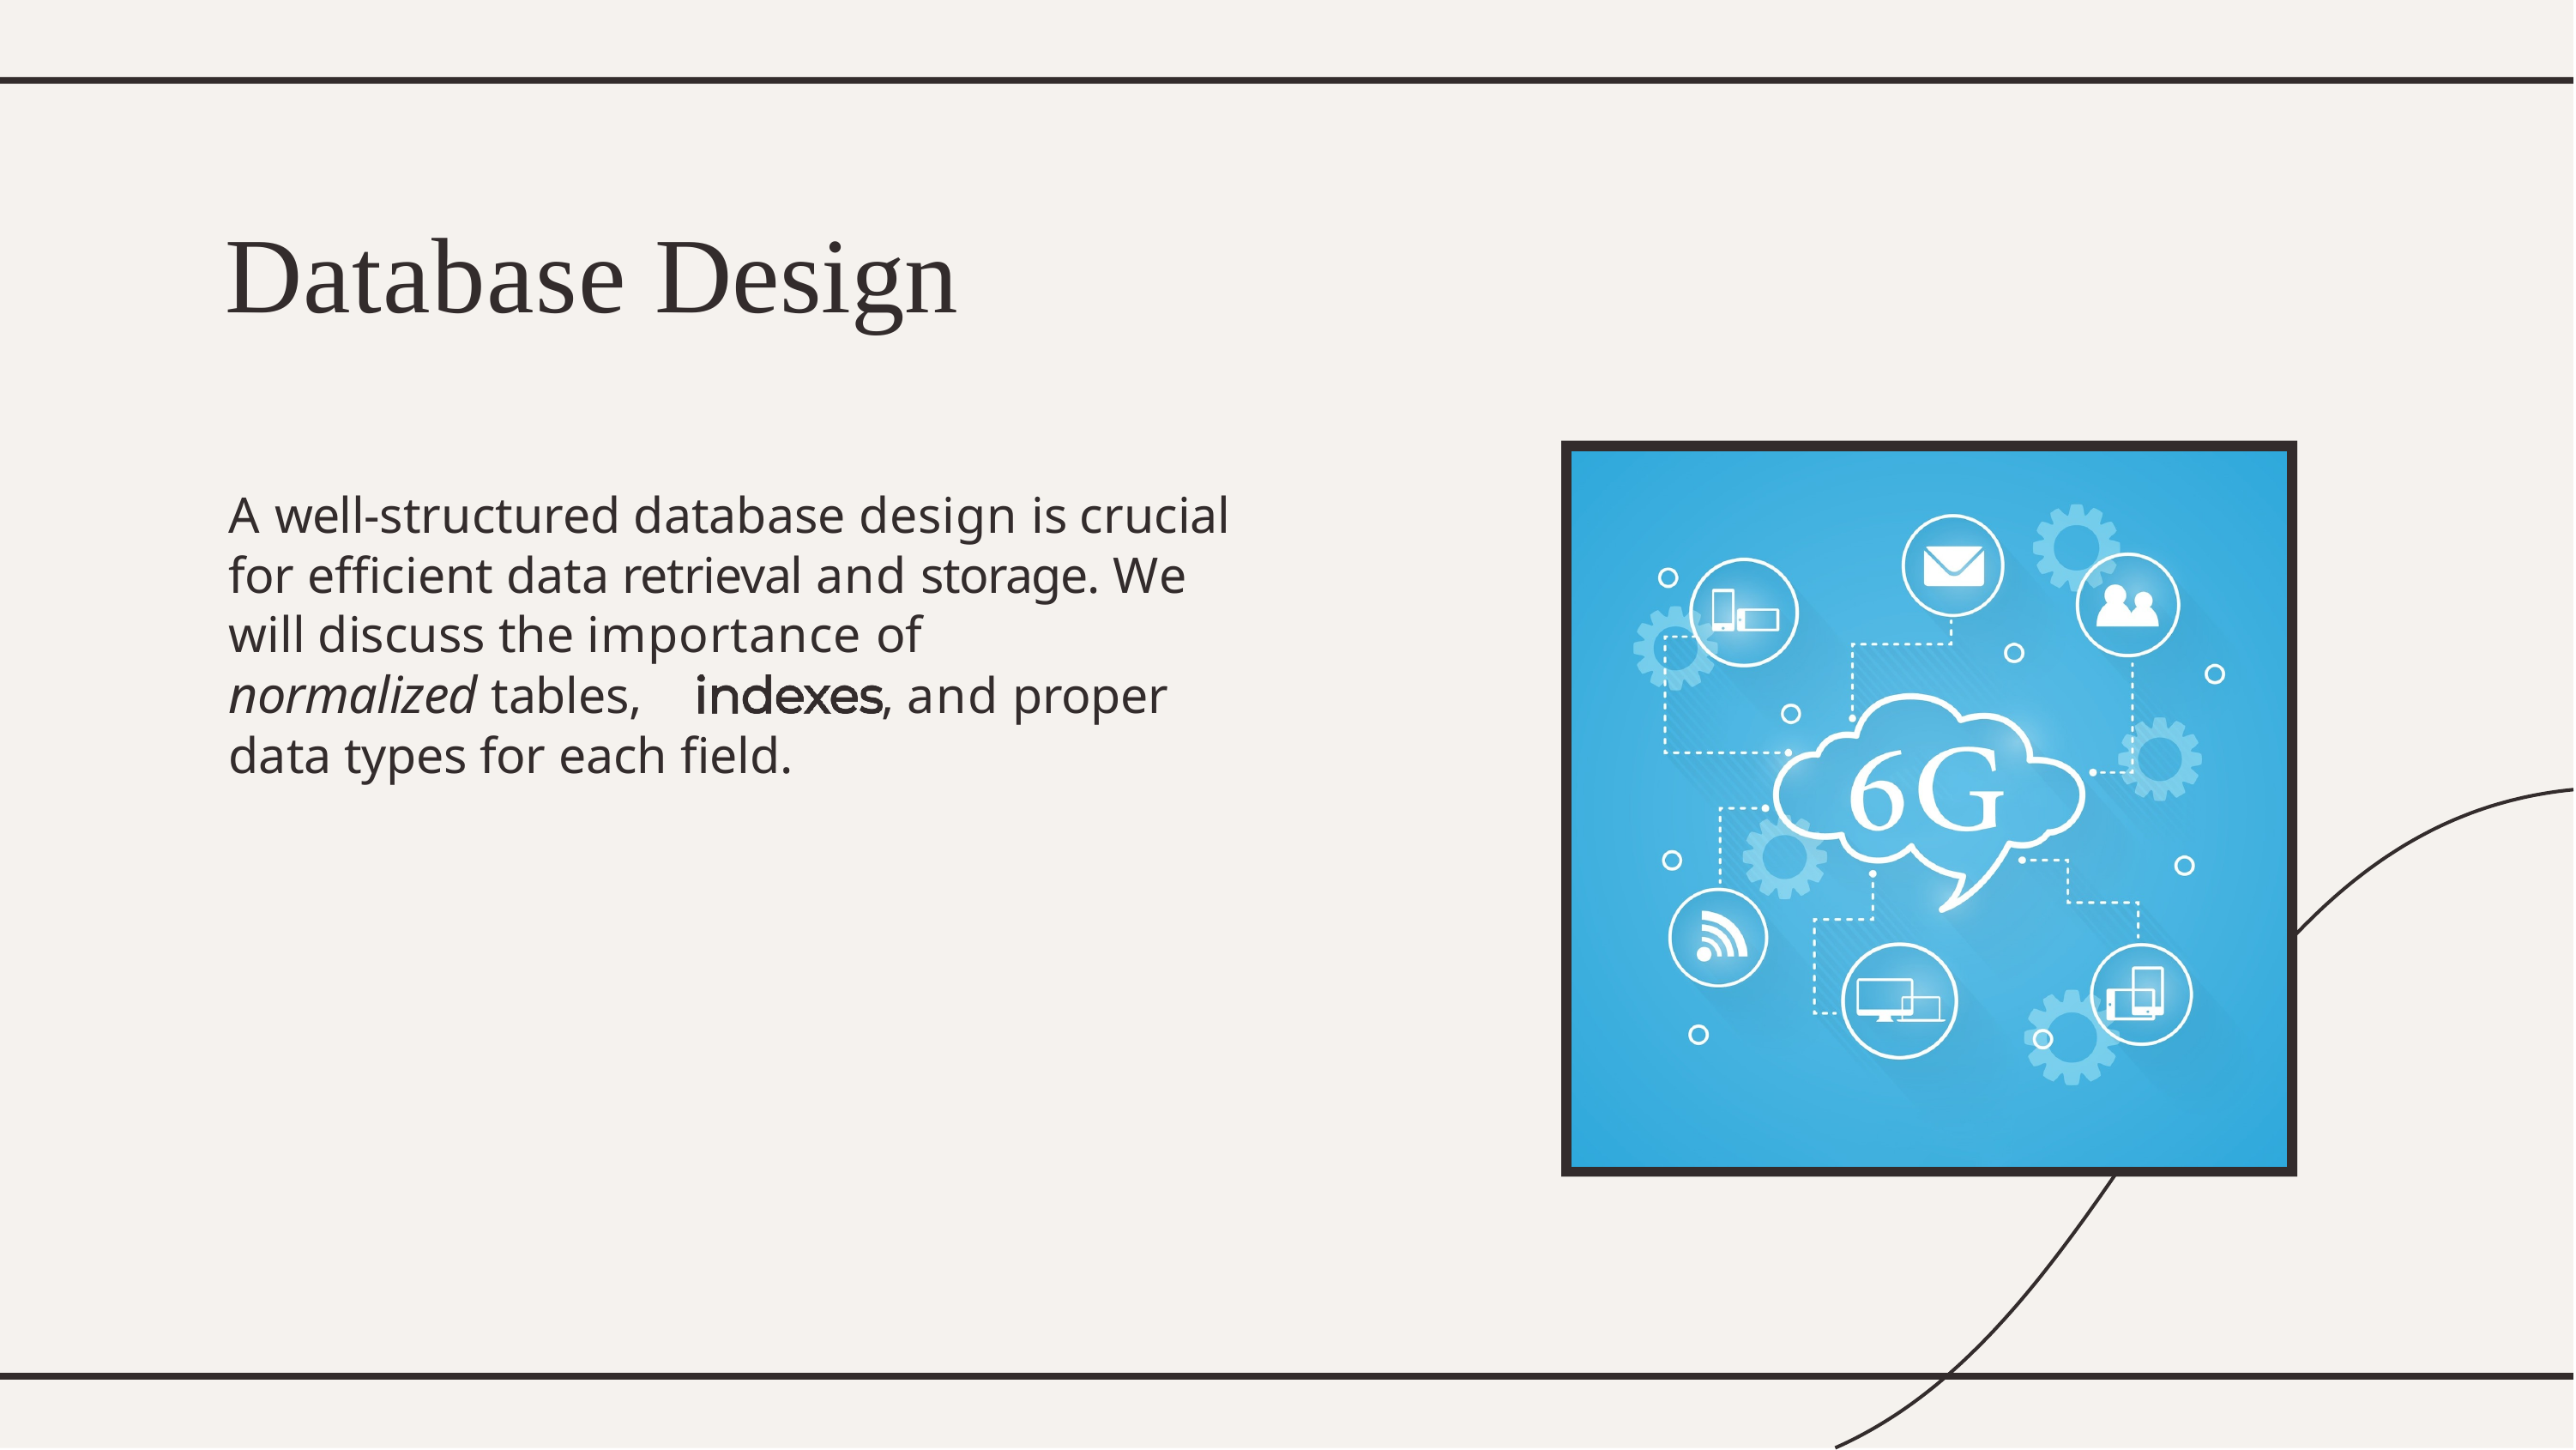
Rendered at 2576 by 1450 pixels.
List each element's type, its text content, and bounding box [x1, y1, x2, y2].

text_box normalized tables, data types for each ﬁeld. [226, 661, 830, 784]
text_box [0, 1373, 1556, 1380]
title Database Design [122, 153, 2353, 448]
text_box [0, 76, 2573, 84]
text_box , and proper [879, 662, 1182, 723]
picture [697, 674, 883, 714]
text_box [1560, 440, 2576, 1450]
text_box A well-structured database design is crucial for efﬁcient data retrieval and storage. We will discuss the importance of [226, 482, 1267, 663]
